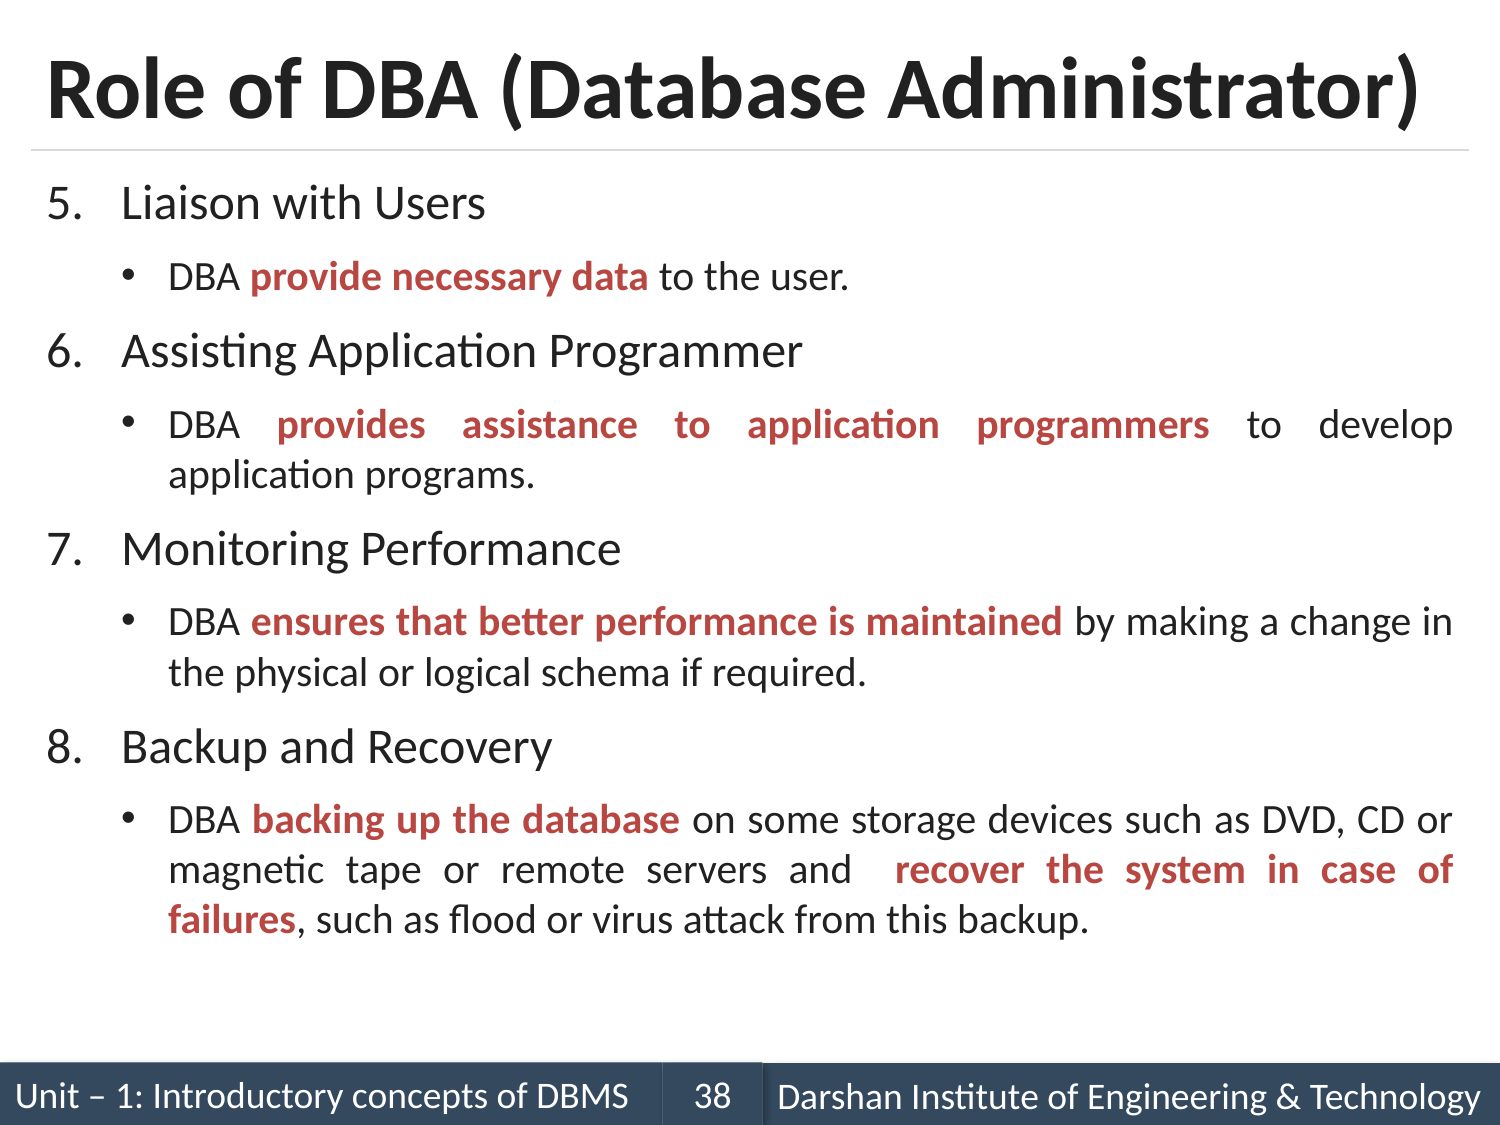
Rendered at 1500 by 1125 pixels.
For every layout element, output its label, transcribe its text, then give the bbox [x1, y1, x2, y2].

title Role of DBA (Database Administrator) [31, 17, 1469, 150]
list Liaison with Users DBA provide necessary data to the user. Assisting Application Programmer DBA provides assistance to application programmers to develop application programs. Monitoring Performance DBA ensures that better performance is maintained by making a change in the physical or logical schema if required. Backup and Recovery DBA backing up the database on some storage devices such as DVD, CD or magnetic tape or remote servers and recover the system in case of failures, such as flood or virus attack from this backup. [31, 162, 1469, 1038]
